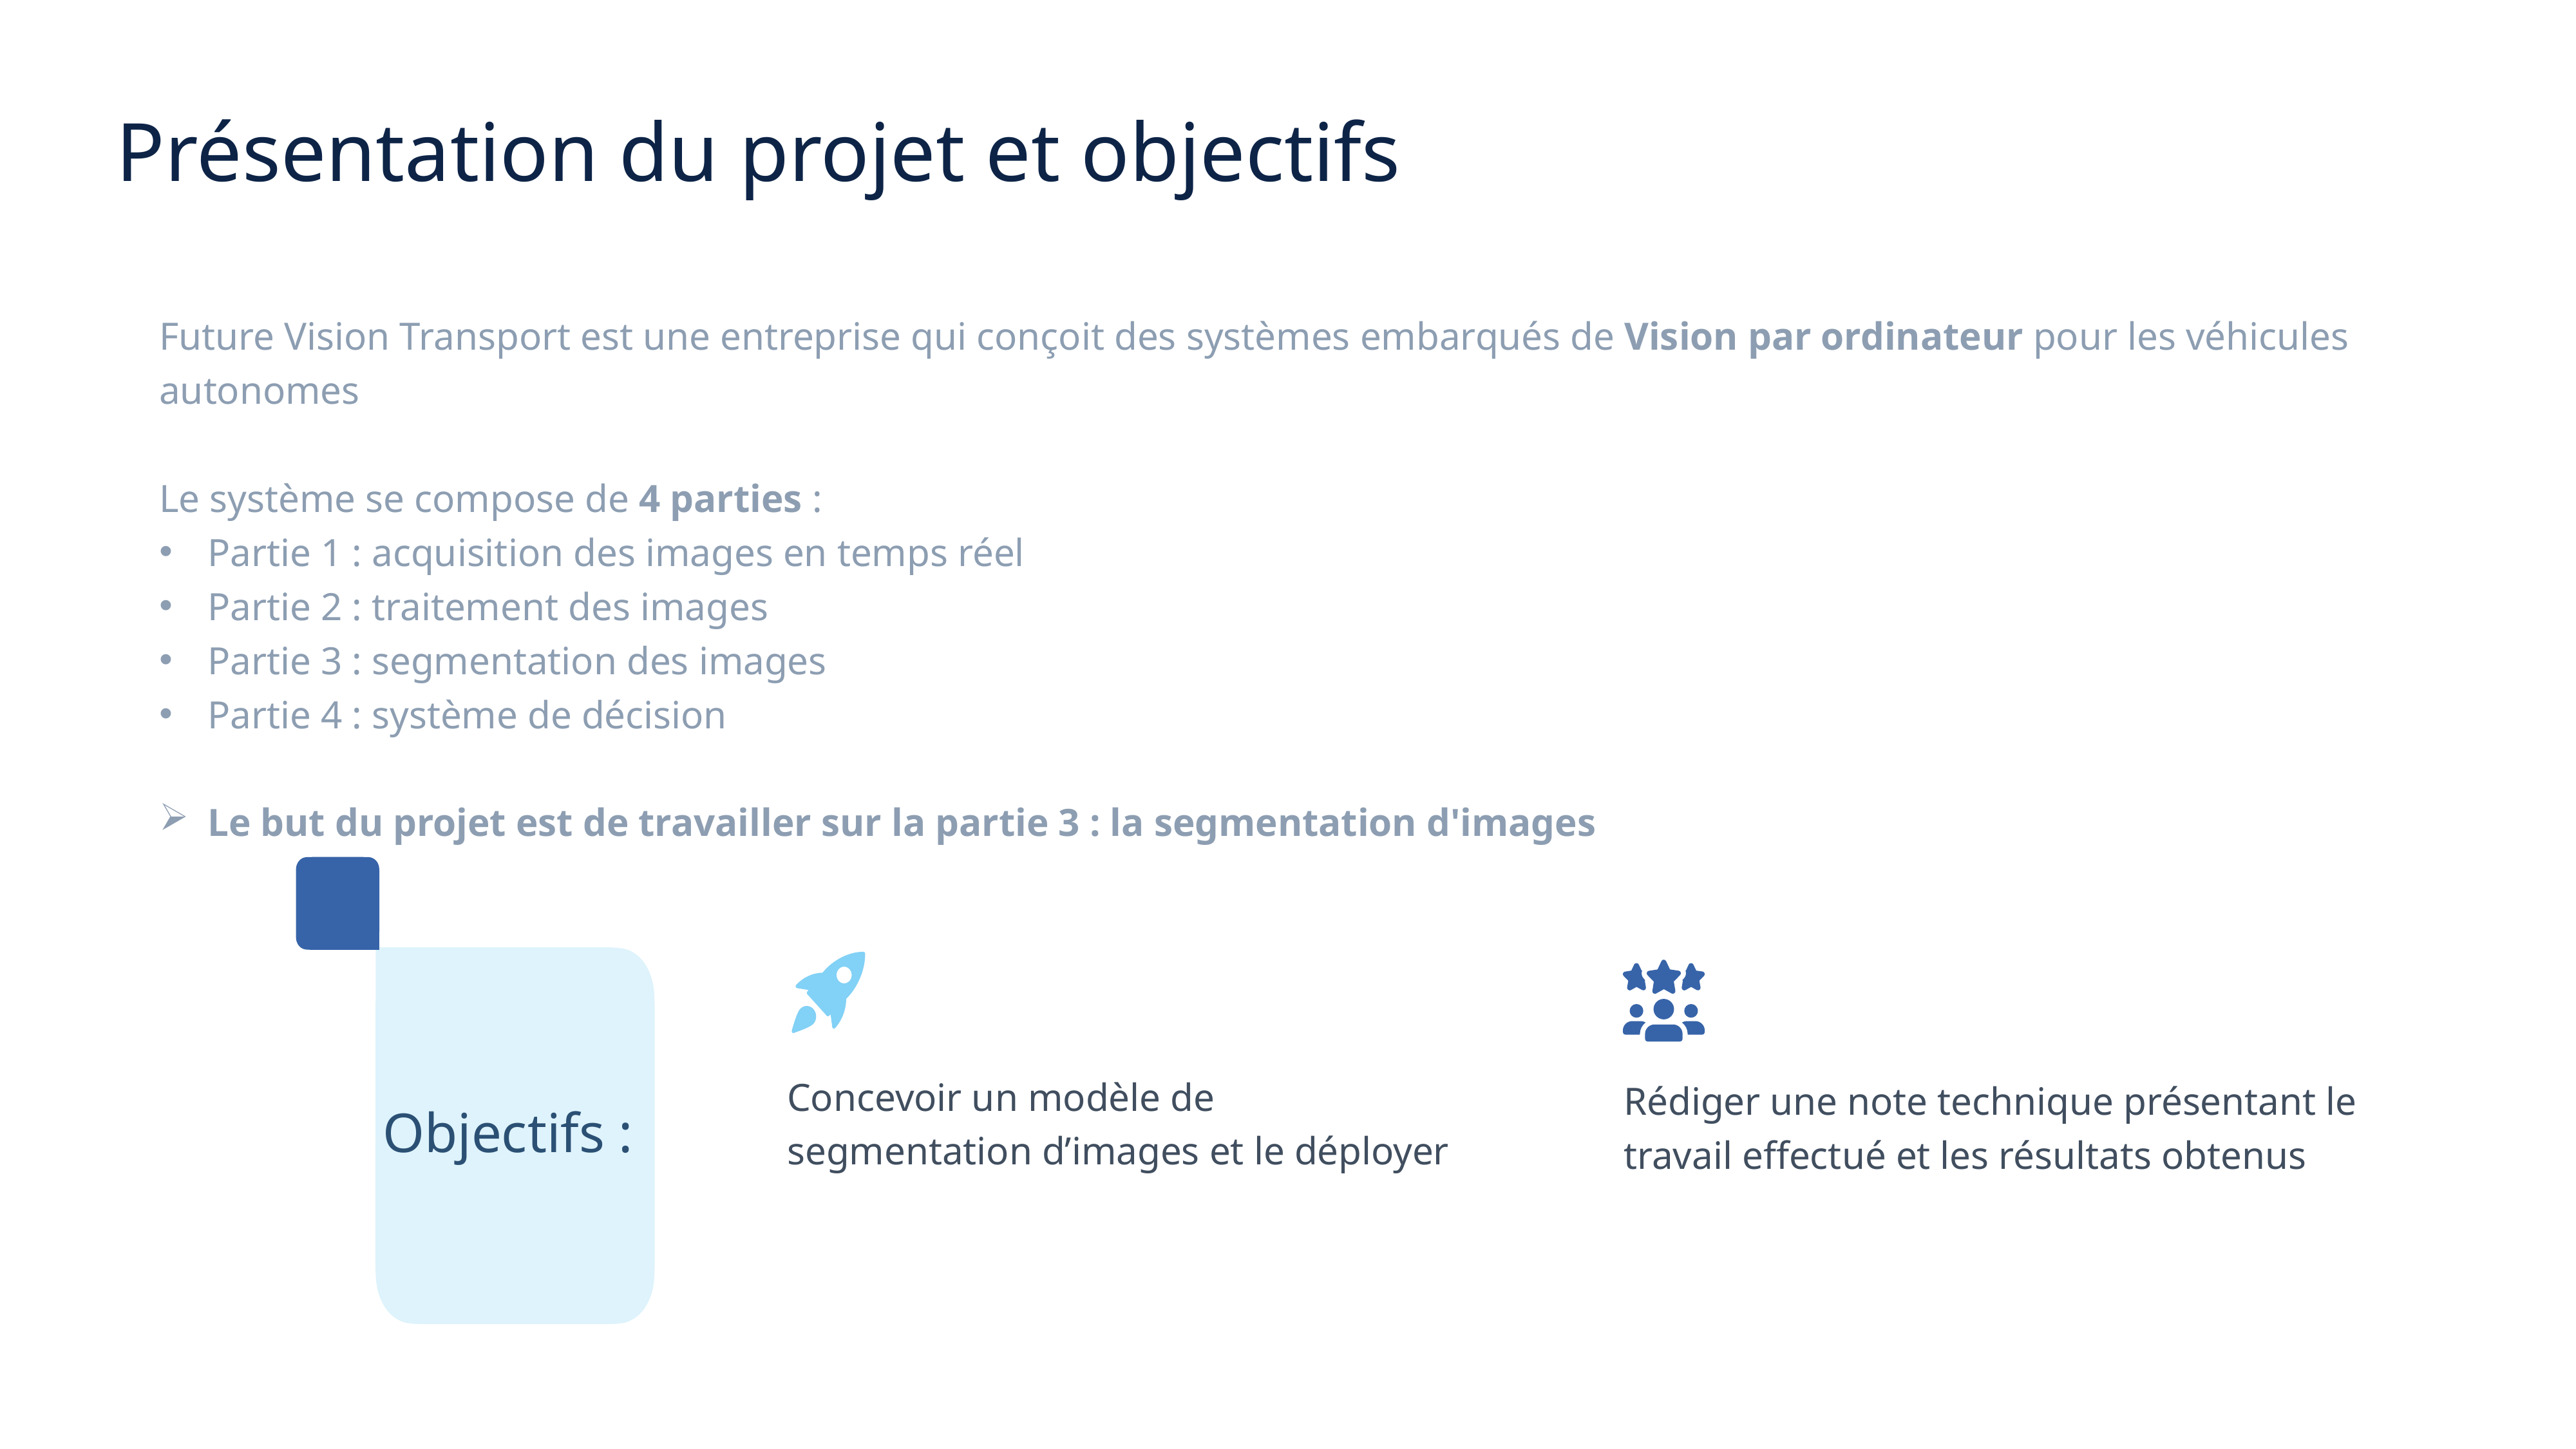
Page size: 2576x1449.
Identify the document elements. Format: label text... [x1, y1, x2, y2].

text_box Objectifs : [373, 1094, 375, 1168]
text_box Future Vision Transport est une entreprise qui conçoit des systèmes embarqués de Vision par ordinateur pour les véhicules autonomes Le système se compose de 4 parties : Partie 1 : acquisition des images en temps réel Partie 2 : traitement des images Partie 3 : segmentation des images Partie 4 : système de décision Le but du projet est de travailler sur la partie 3 : la segmentation d'images [153, 298, 2521, 950]
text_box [1618, 959, 2380, 1179]
text_box [296, 857, 380, 950]
text_box Présentation du projet et objectifs [111, 95, 2476, 203]
text_box [375, 947, 655, 1325]
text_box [781, 951, 1475, 1180]
